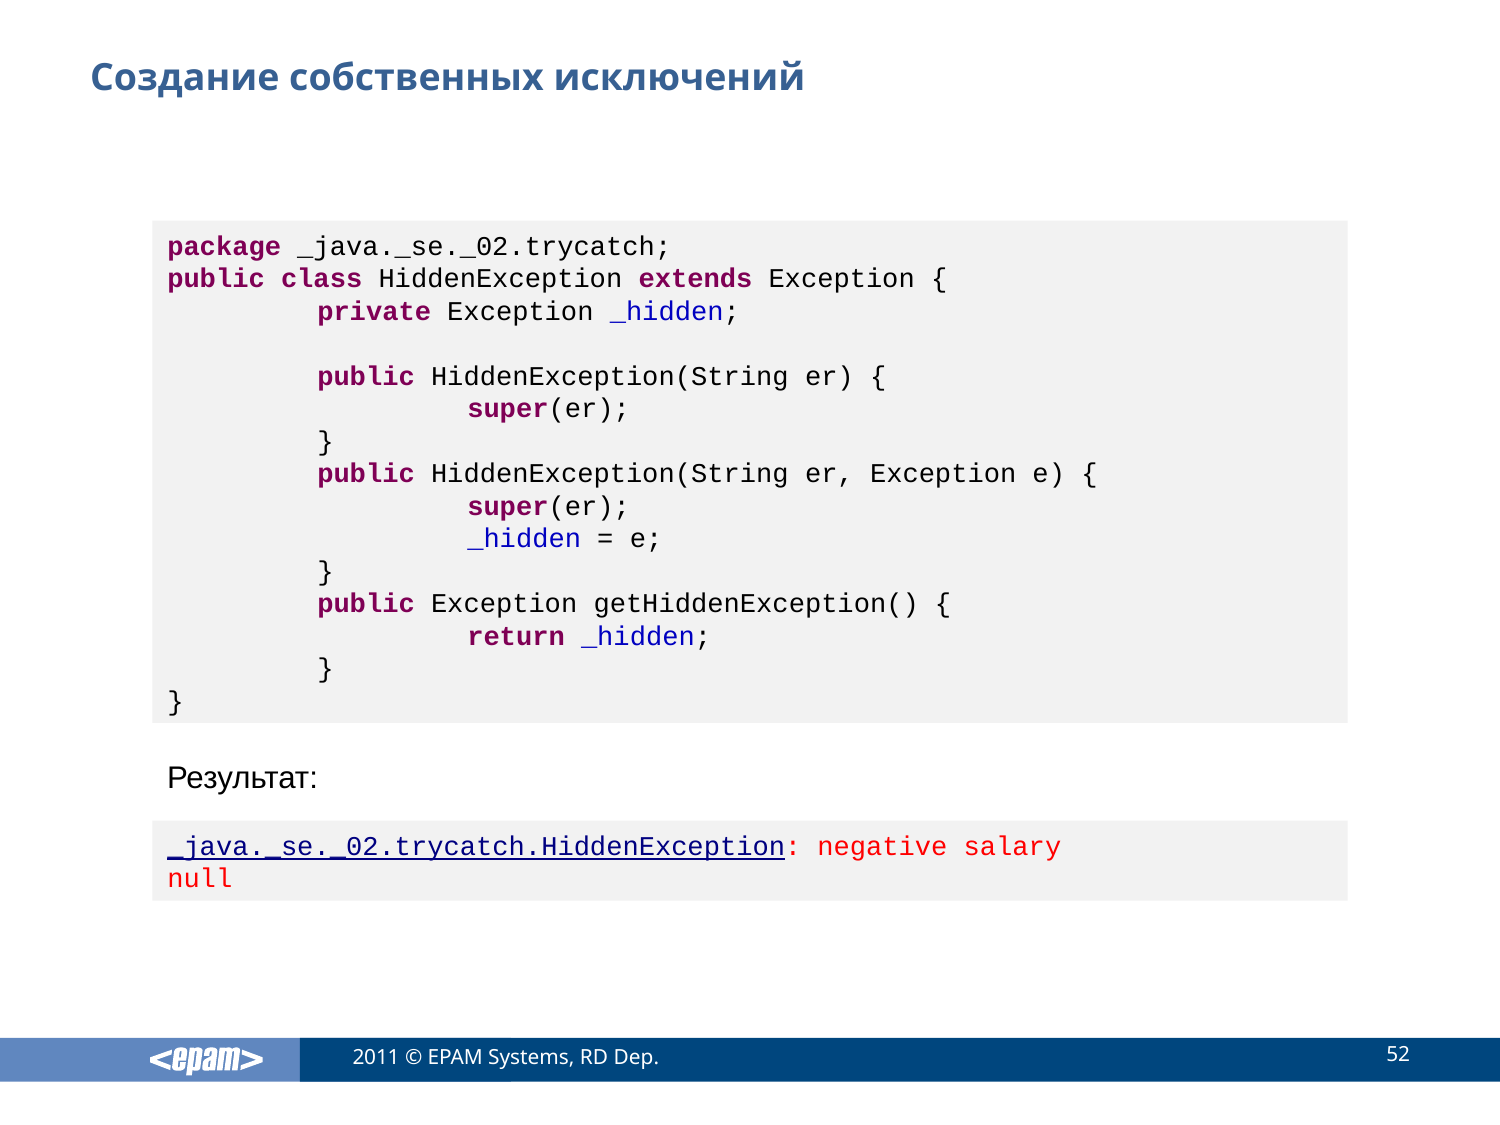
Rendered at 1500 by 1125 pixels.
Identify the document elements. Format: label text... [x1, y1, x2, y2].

text_box Результат: [152, 750, 1348, 820]
text_box _java._se._02.trycatch.HiddenException: negative salary null [152, 820, 1348, 901]
title Создание собственных исключений [75, 45, 1425, 163]
footer 2011 © EPAM Systems, RD Dep. [337, 1028, 738, 1088]
text_box package _java._se._02.trycatch; public class HiddenException extends Exception { private Exception _hidden; public HiddenException(String er) { super(er); } public HiddenException(String er, Exception e) { super(er); _hidden = e; } public Exception getHiddenException() { return _hidden; } } [152, 220, 1348, 723]
slide_number 52 [1262, 1025, 1425, 1085]
